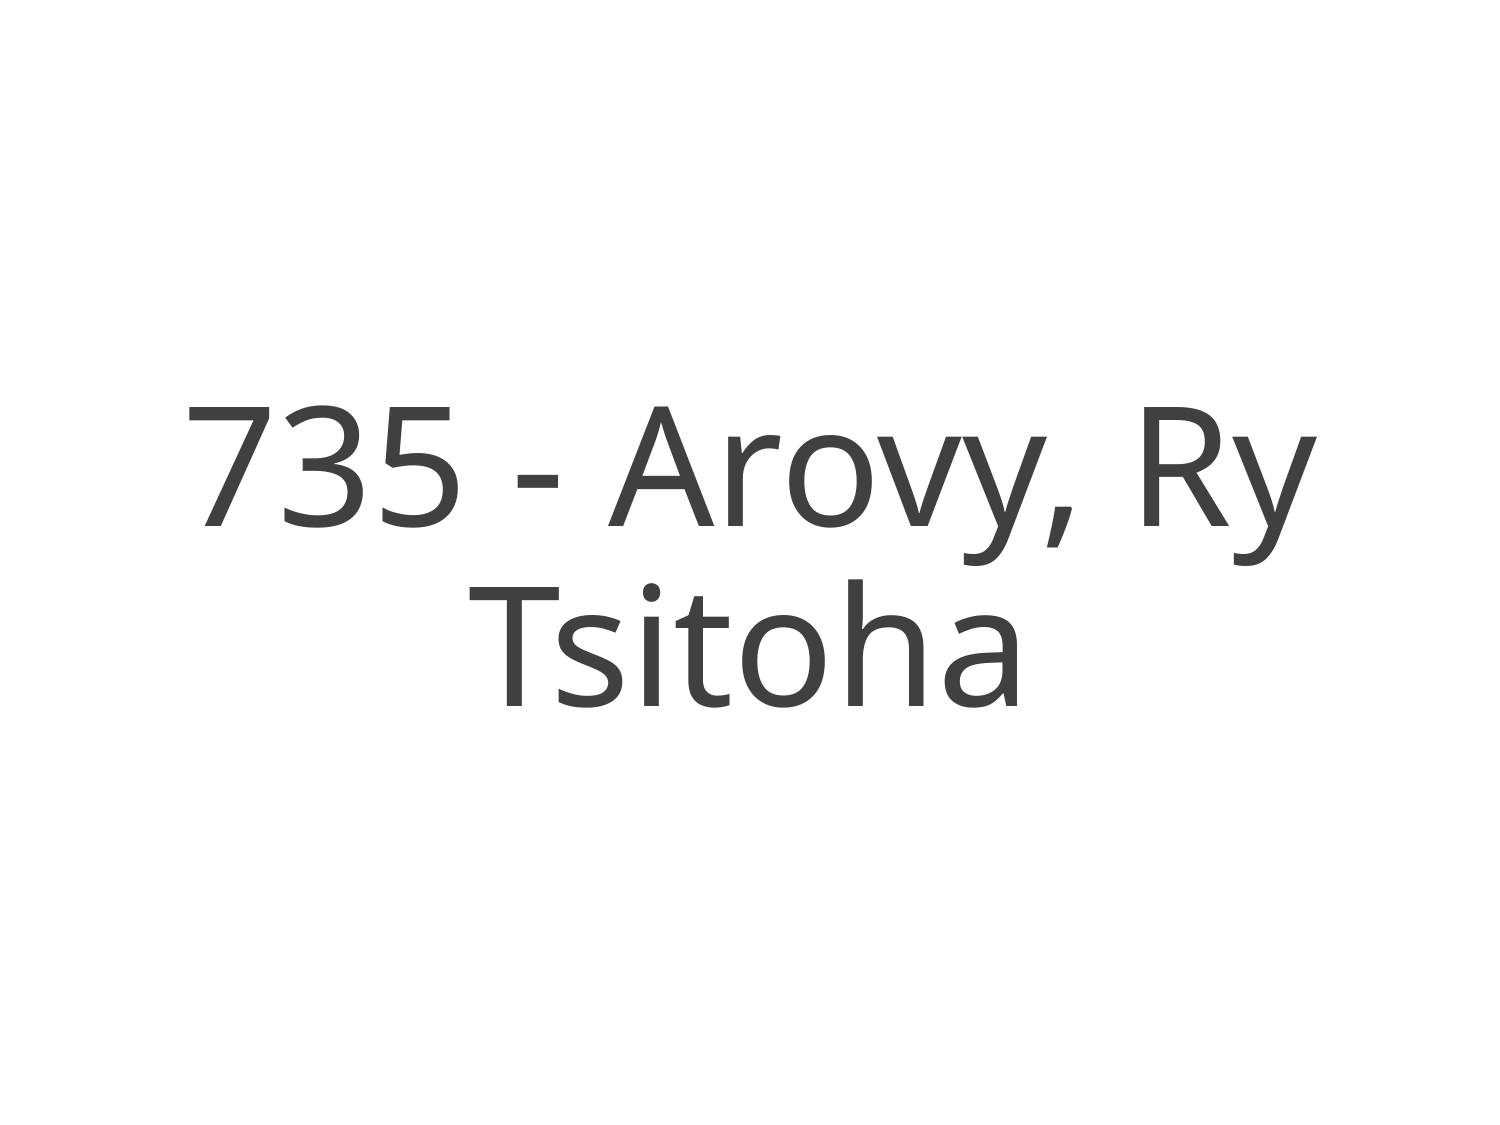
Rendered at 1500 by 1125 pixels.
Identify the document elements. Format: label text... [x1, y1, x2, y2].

title 735 - Arovy, Ry Tsitoha [0, 453, 1500, 672]
